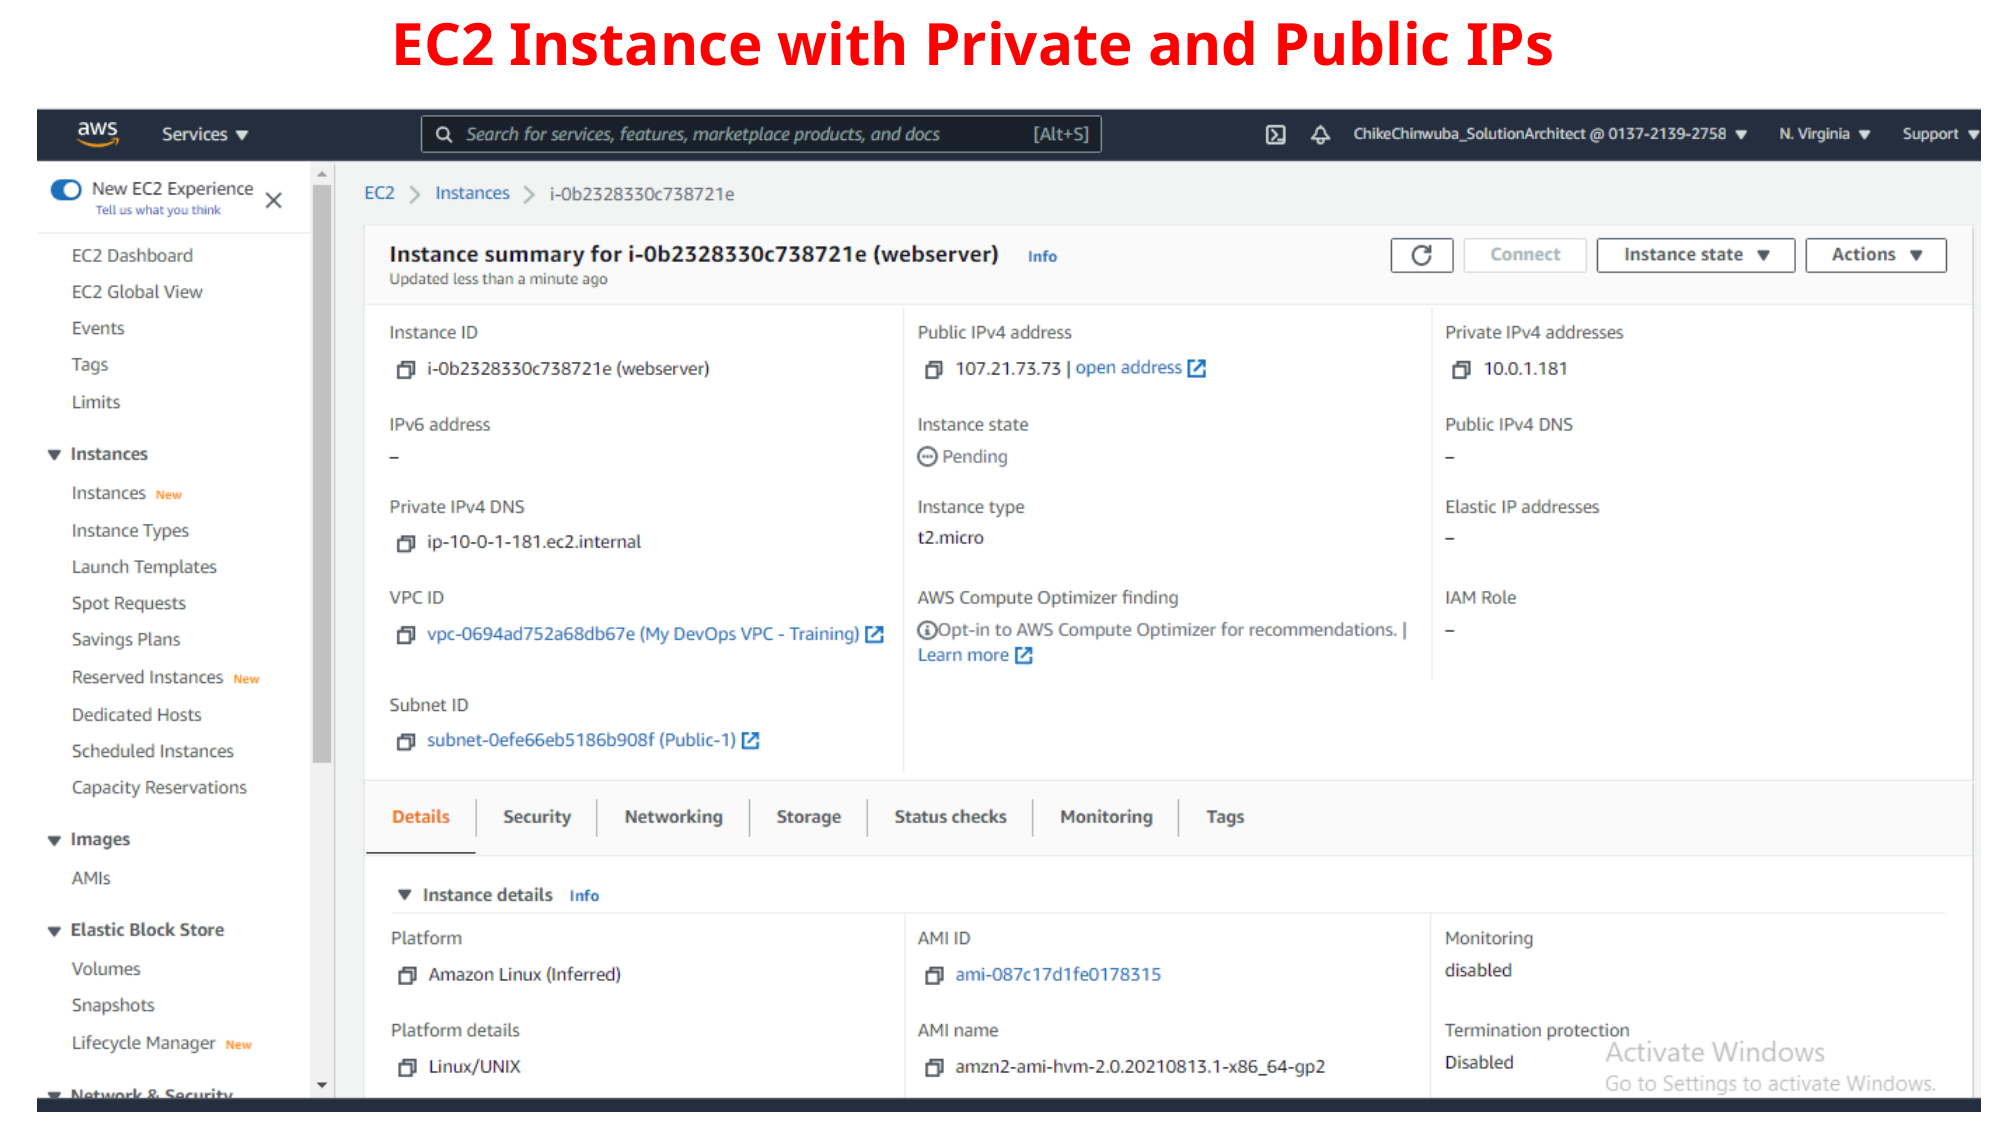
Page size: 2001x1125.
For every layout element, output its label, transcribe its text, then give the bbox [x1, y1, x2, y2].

picture [36, 107, 1981, 1112]
text_box EC2 Instance with Private and Public IPs [376, 0, 1570, 85]
